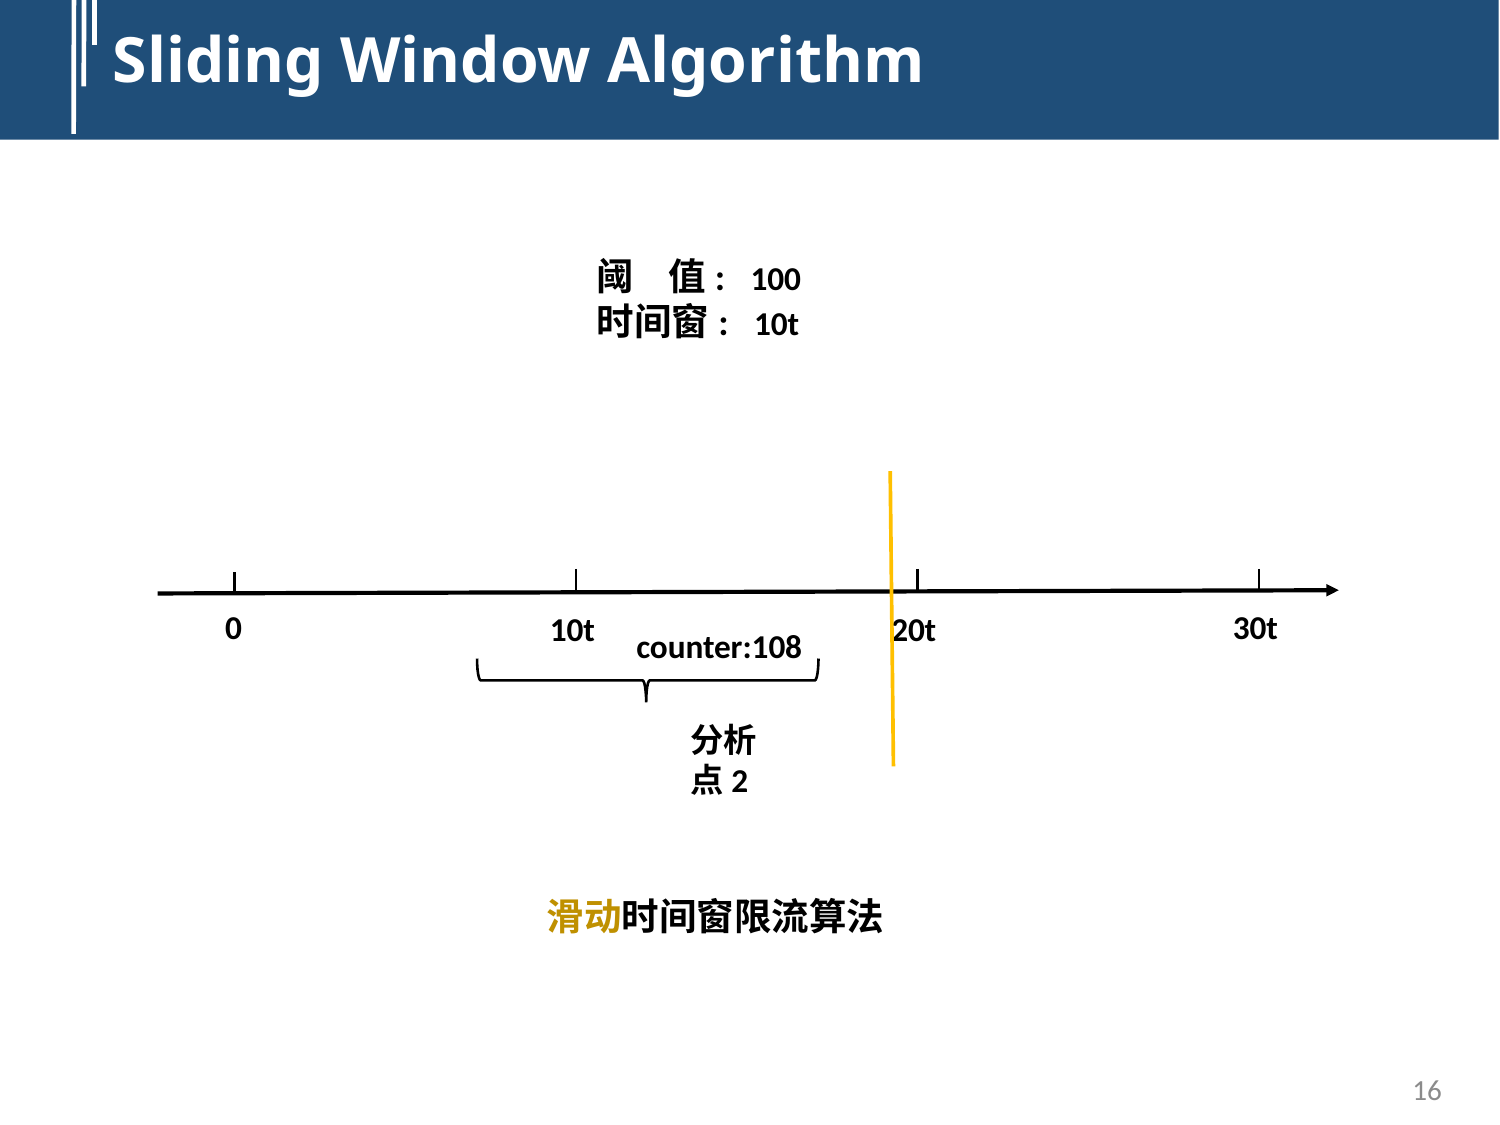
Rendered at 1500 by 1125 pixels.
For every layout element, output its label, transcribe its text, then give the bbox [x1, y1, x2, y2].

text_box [675, 471, 894, 809]
text_box 30t [1218, 598, 1300, 654]
text_box 10t [535, 600, 617, 656]
text_box [476, 658, 675, 703]
text_box counter:108 [621, 618, 675, 673]
slide_number 16 [1221, 1071, 1457, 1105]
text_box Sliding Window Algorithm [97, 12, 1467, 103]
text_box 滑动时间窗限流算法 [54, 885, 1377, 945]
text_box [894, 590, 1339, 594]
text_box 0 [210, 598, 276, 654]
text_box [157, 590, 234, 594]
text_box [235, 590, 675, 594]
text_box 阈 值: 100 时间窗: 10t [582, 245, 849, 350]
text_box [0, 0, 1499, 140]
text_box 20t [894, 601, 959, 656]
